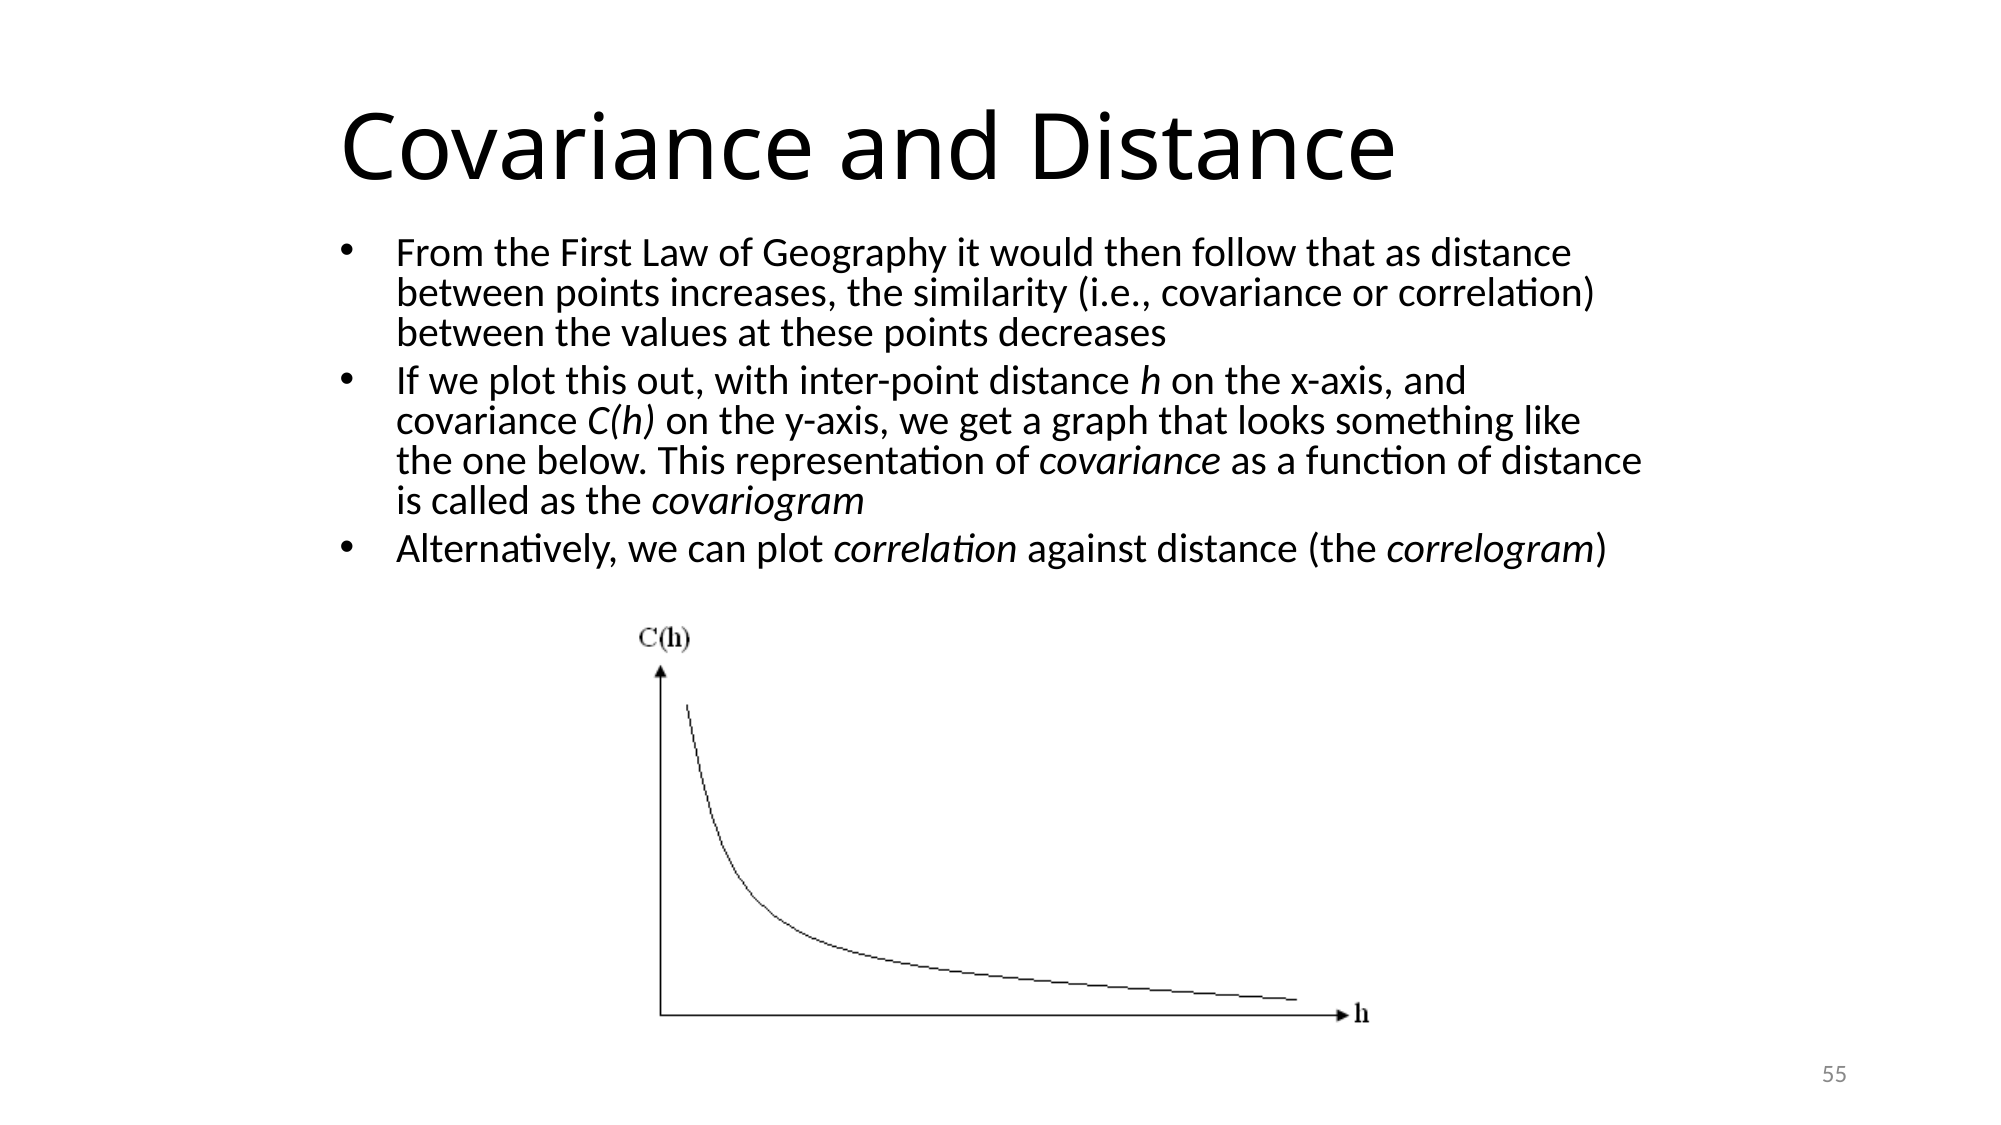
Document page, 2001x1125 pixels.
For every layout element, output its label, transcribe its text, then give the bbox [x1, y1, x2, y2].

text_box From the First Law of Geography it would then follow that as distance between points increases, the similarity (i.e., covariance or correlation) between the values at these points decreases If we plot this out, with inter-point distance h on the x-axis, and covariance C(h) on the y-axis, we get a graph that looks something like the one below. This representation of covariance as a function of distance is called as the covariogram Alternatively, we can plot correlation against distance (the correlogram) [324, 227, 1663, 777]
picture [624, 614, 1388, 1043]
slide_number 55 [1412, 1042, 1863, 1103]
title Covariance and Distance [324, 87, 1675, 213]
